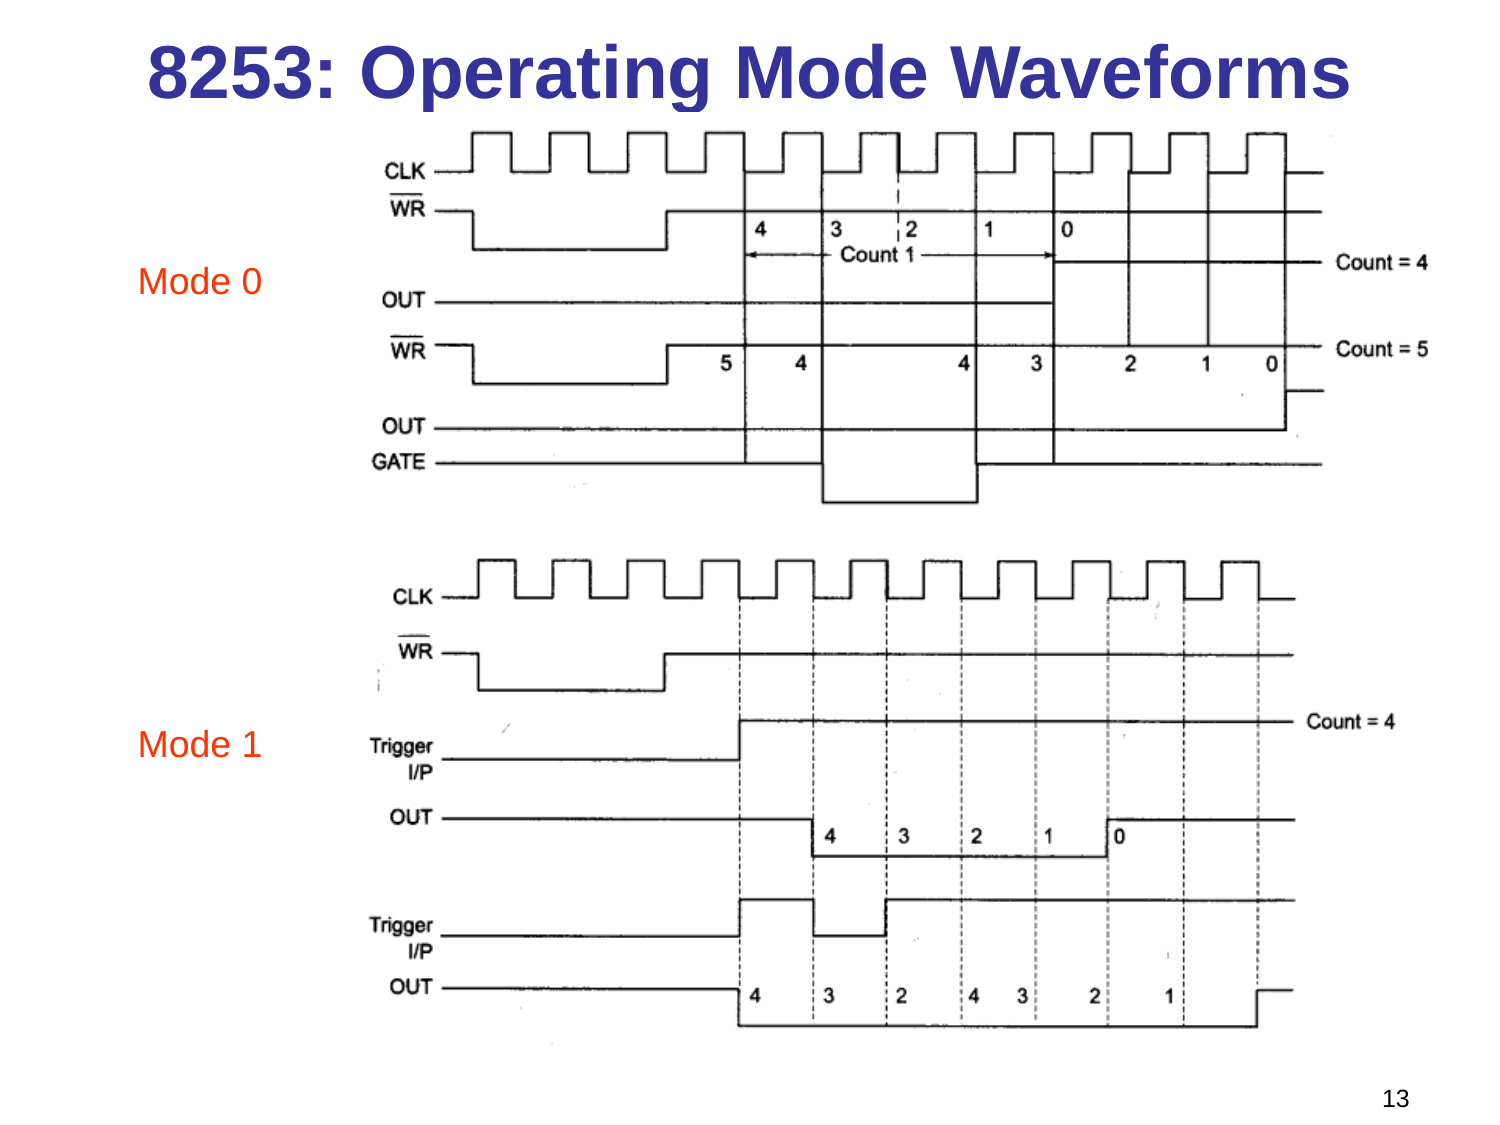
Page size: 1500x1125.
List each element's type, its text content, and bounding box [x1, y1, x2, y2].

text_box Mode 1 [62, 712, 338, 773]
picture [347, 112, 1451, 524]
slide_number 13 [1074, 1074, 1426, 1103]
text_box Mode 0 [62, 249, 338, 310]
title 8253: Operating Mode Waveforms [24, 12, 1476, 126]
picture [349, 537, 1413, 1046]
